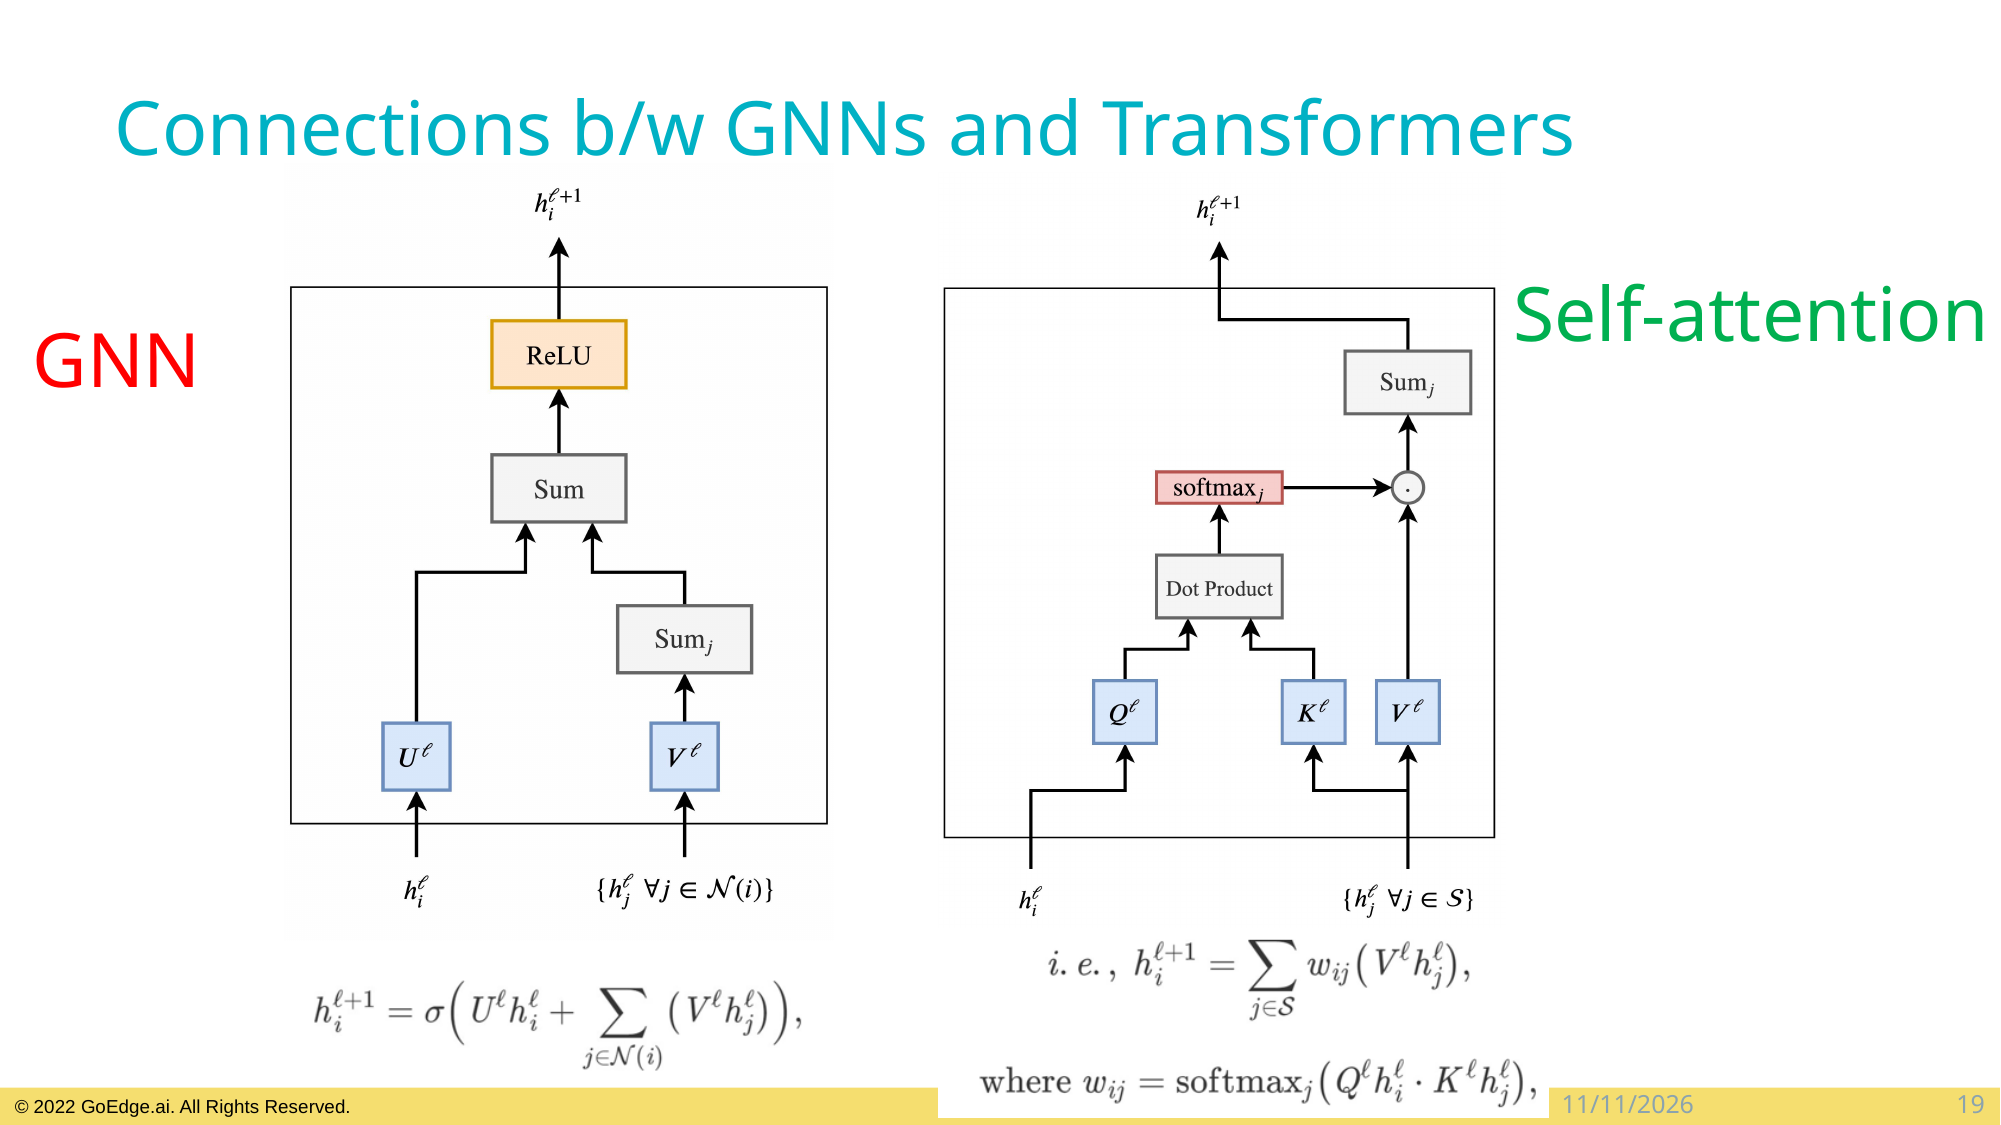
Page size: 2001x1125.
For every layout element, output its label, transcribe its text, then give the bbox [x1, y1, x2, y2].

picture [299, 958, 819, 1085]
title Connections b/w GNNs and Transformers [99, 70, 1900, 191]
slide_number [1546, 1087, 1772, 1125]
picture [284, 163, 835, 941]
text_box Self-attention [1506, 259, 2000, 365]
text_box GNN [17, 304, 216, 410]
slide_number 19 [1850, 1086, 2000, 1125]
picture [938, 172, 1549, 1118]
